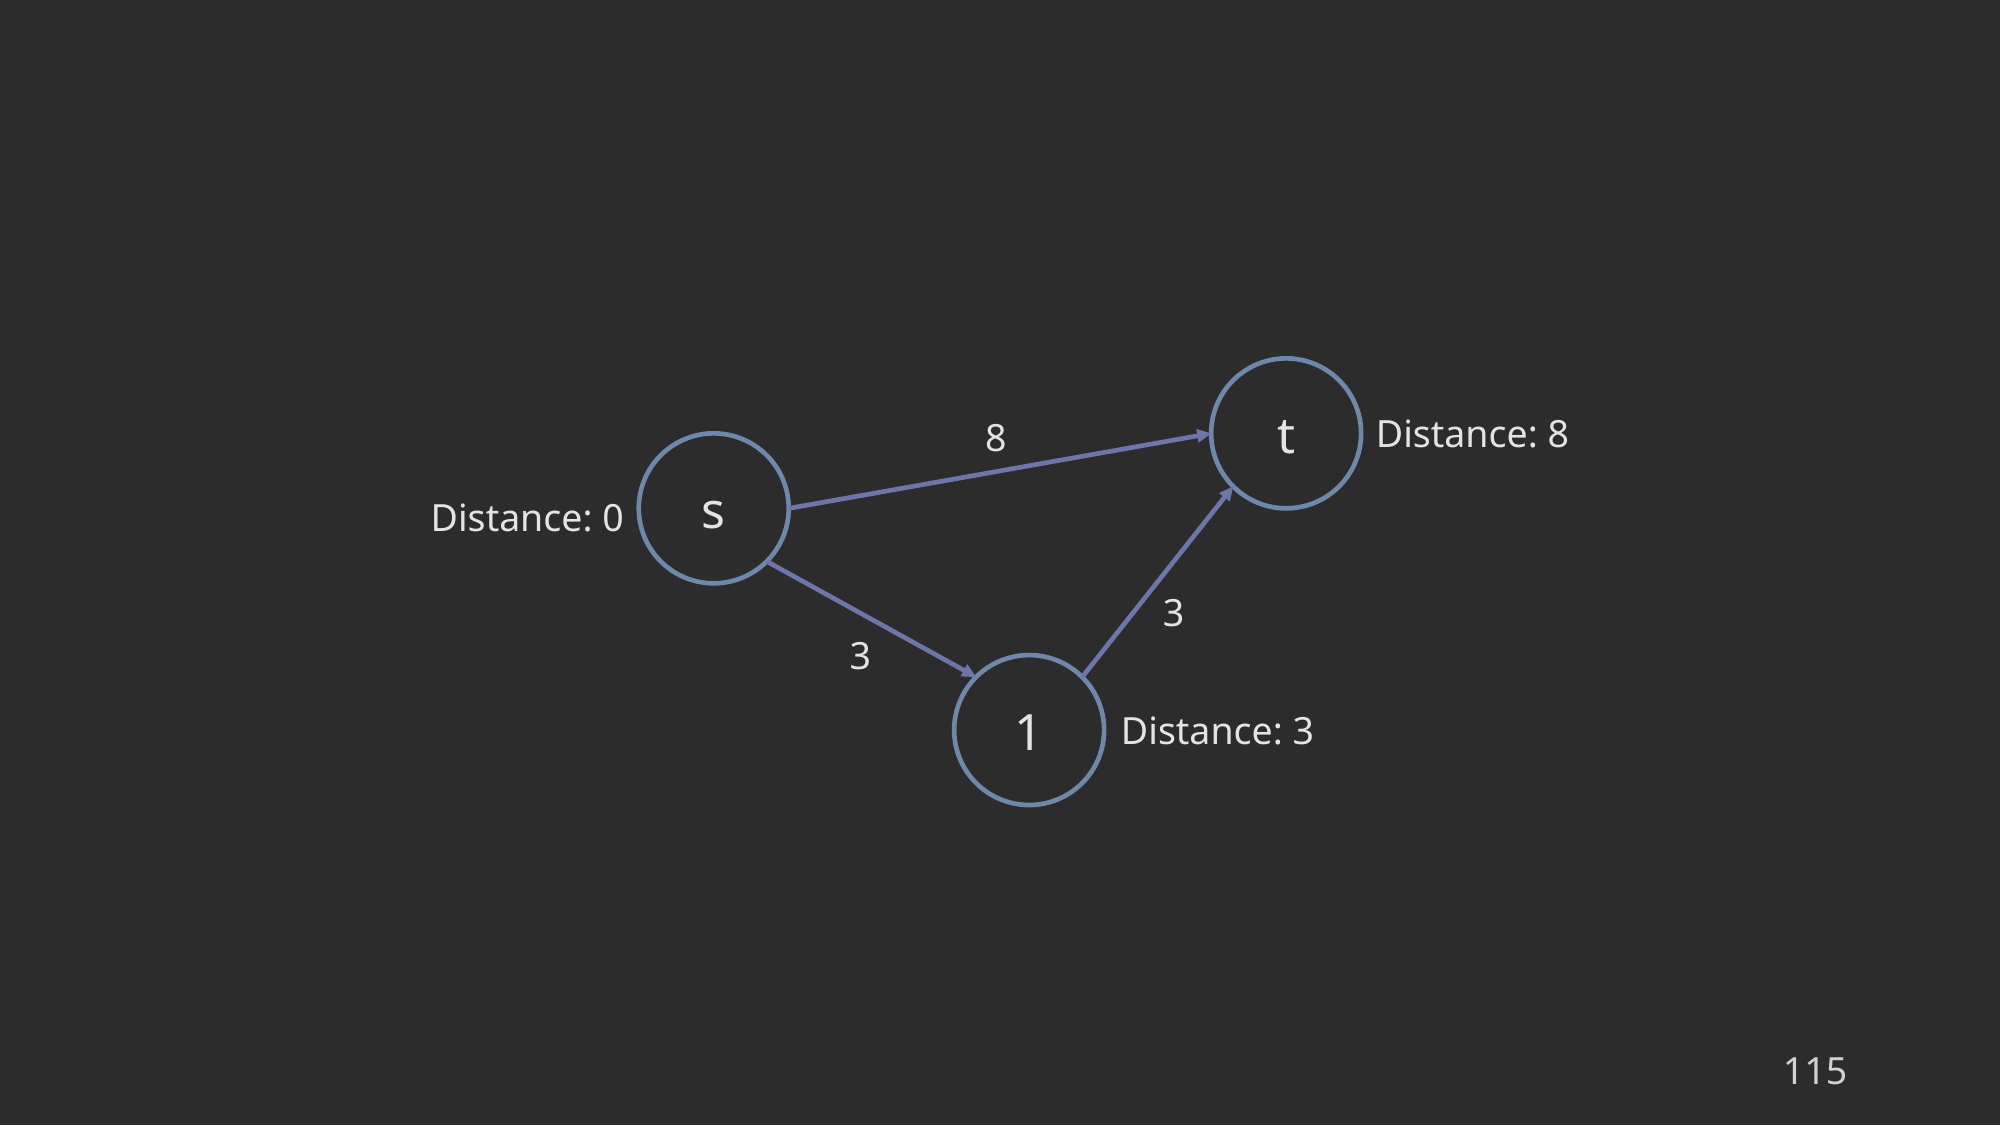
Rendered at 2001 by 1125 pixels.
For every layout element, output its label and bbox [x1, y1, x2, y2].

slide_number [1412, 1042, 1863, 1103]
text_box [415, 356, 1585, 807]
